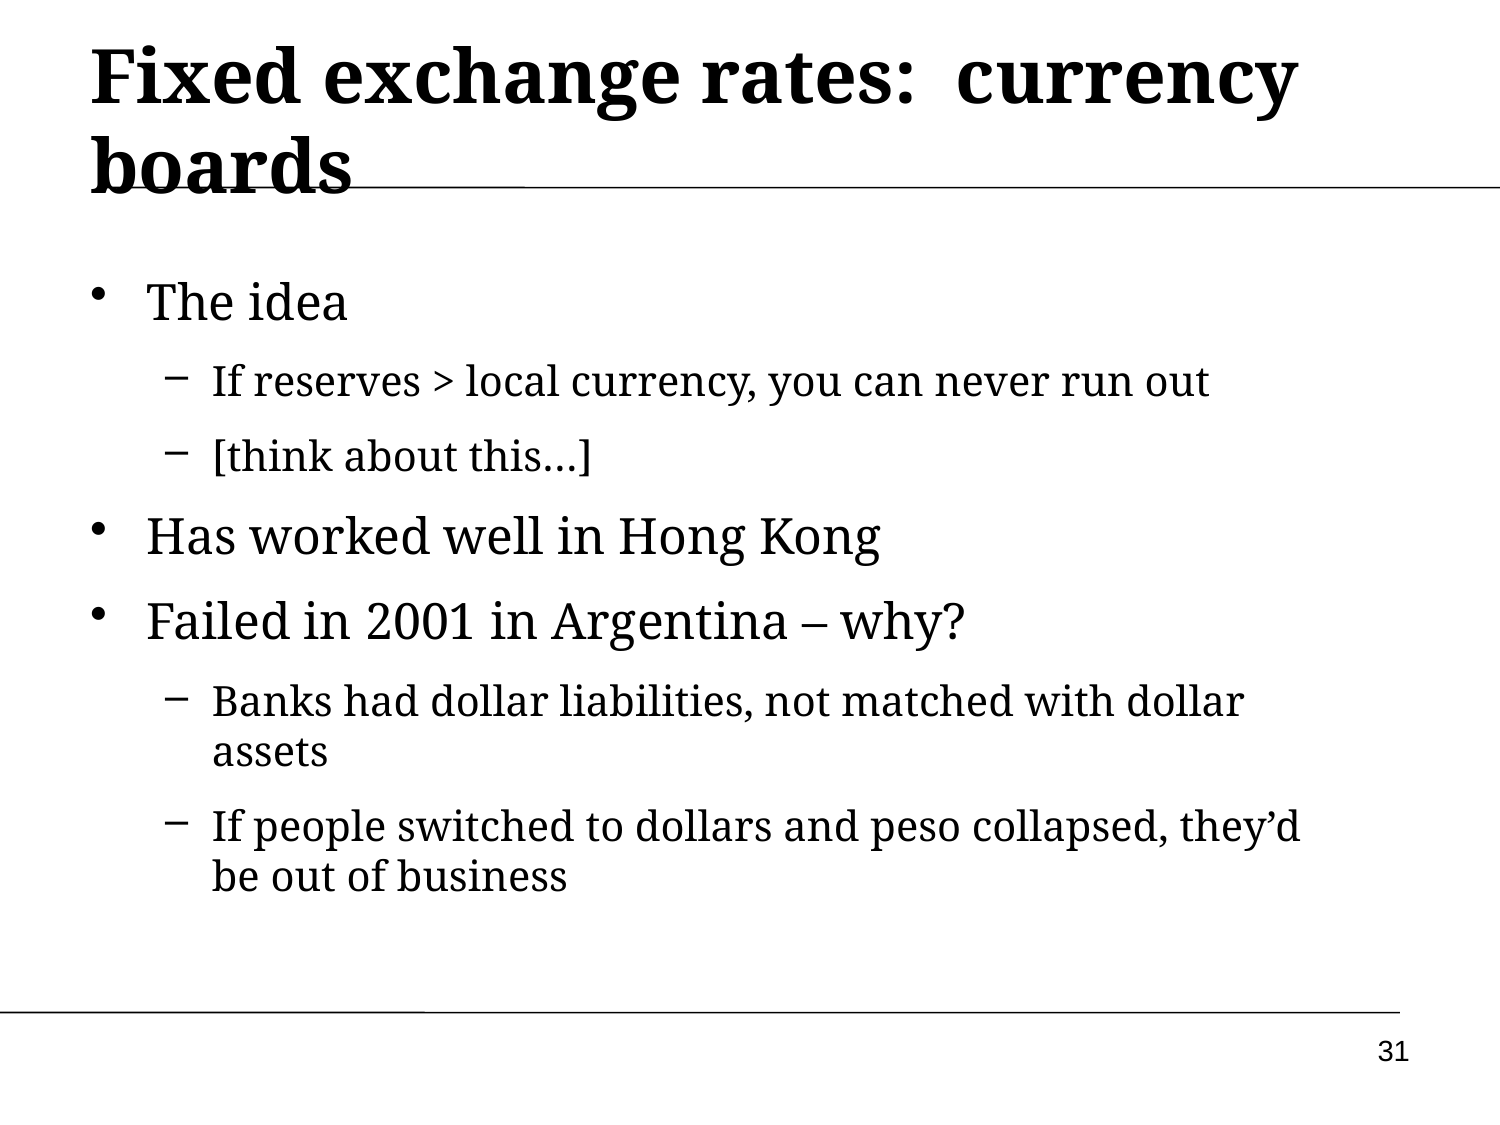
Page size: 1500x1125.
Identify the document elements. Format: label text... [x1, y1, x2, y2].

list The idea If reserves > local currency, you can never run out [think about this…] Has worked well in Hong Kong Failed in 2001 in Argentina – why? Banks had dollar liabilities, not matched with dollar assets If people switched to dollars and peso collapsed, they’d be out of business [74, 262, 1376, 926]
slide_number 31 [1074, 1024, 1426, 1103]
title Fixed exchange rates: currency boards [74, 49, 1426, 188]
